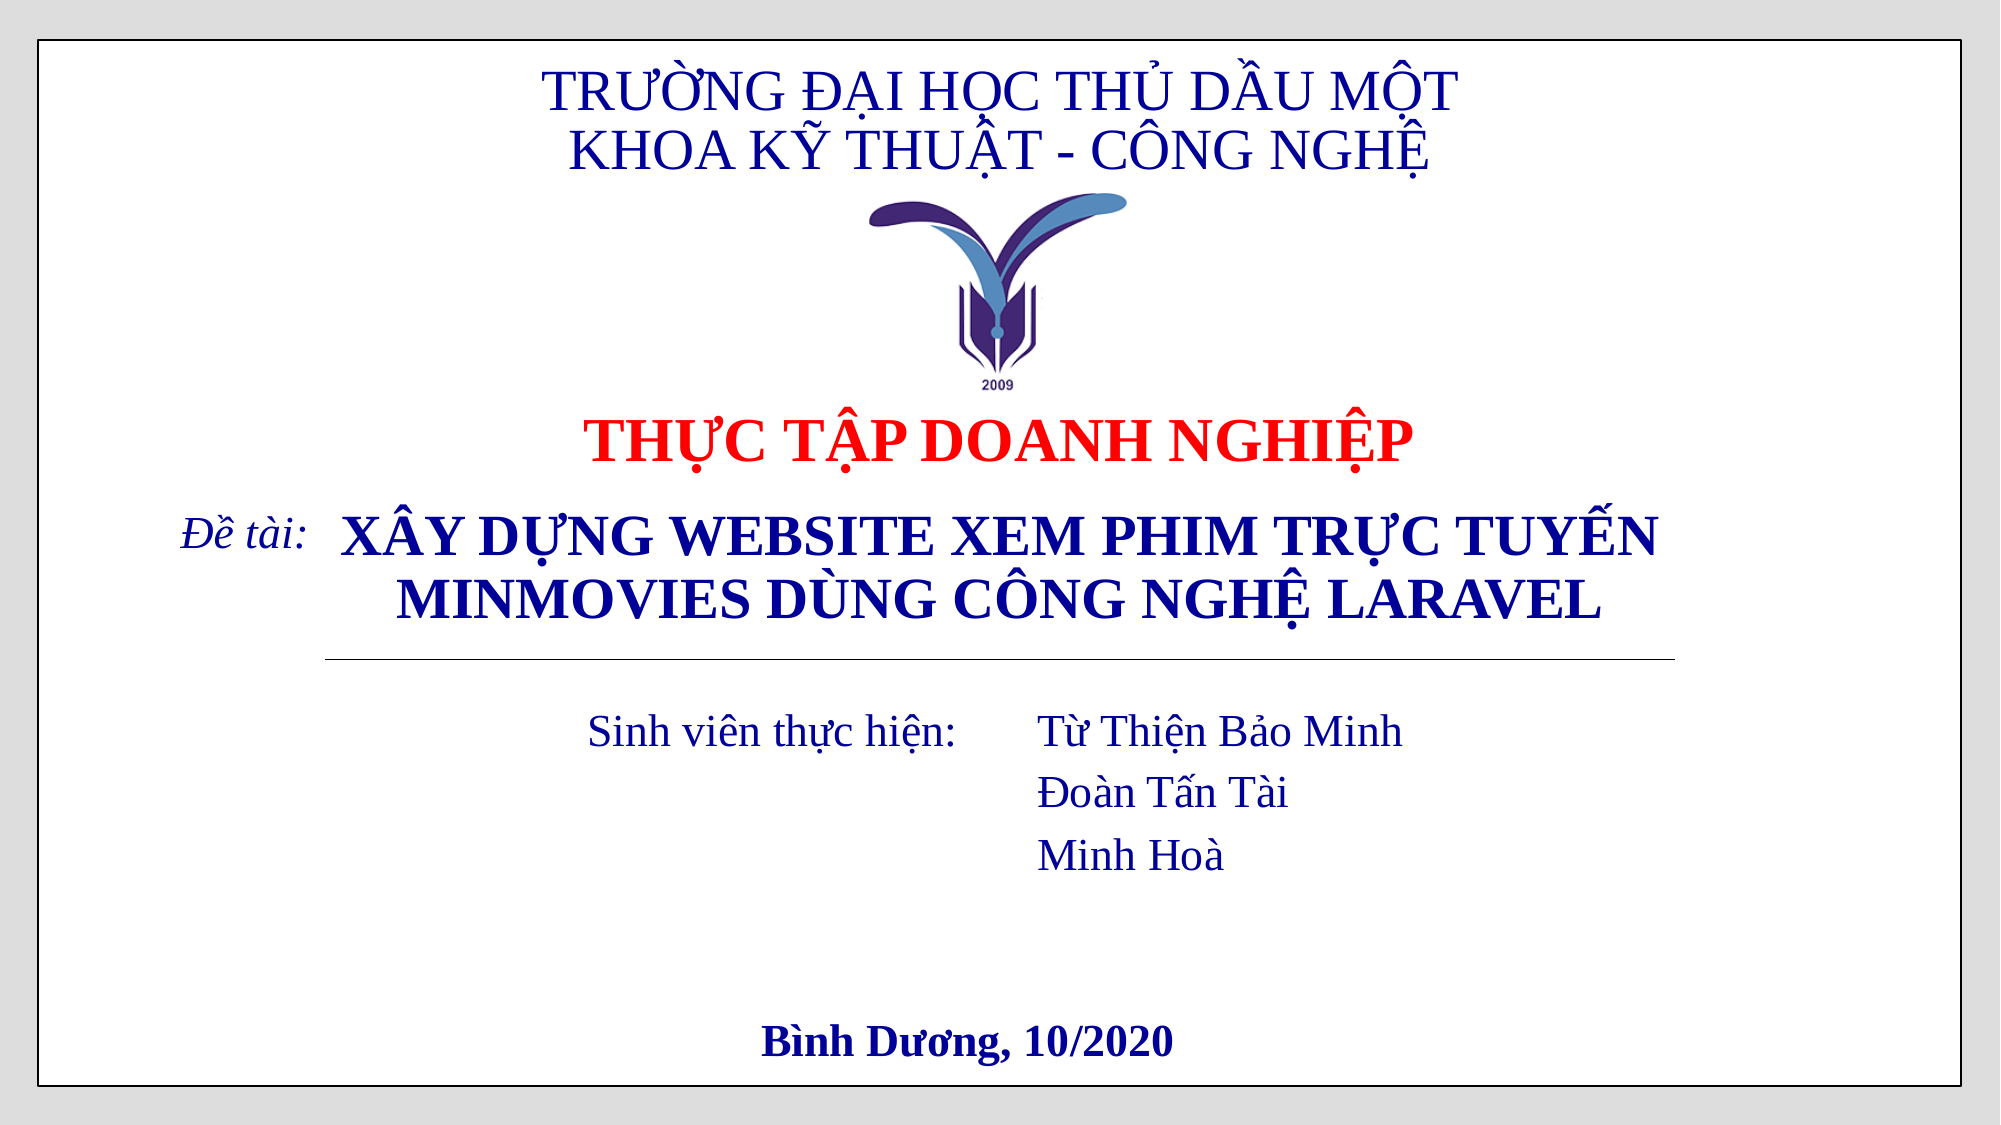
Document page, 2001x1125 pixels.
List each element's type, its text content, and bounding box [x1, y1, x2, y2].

title TRƯỜNG ĐẠI HỌC THỦ DẦU MỘT KHOA KỸ THUẬT - CÔNG NGHỆ [187, 34, 1813, 190]
text_box Thực tập doanh nghiệp [187, 392, 1813, 482]
text_box XÂY DỰNG WEBSITE XEM PHIM TRỰC TUYẾN MINMOVIES DÙNG CÔNG NGHỆ LARAVEL [187, 484, 1813, 639]
text_box Sinh viên thực hiện: Từ Thiện Bảo Minh Đoàn Tấn Tài Minh Hoà [572, 699, 1422, 966]
text_box Bình Dương, 10/2020 [746, 1009, 1248, 1077]
picture [868, 193, 1132, 393]
text_box Đề tài: [158, 501, 332, 588]
